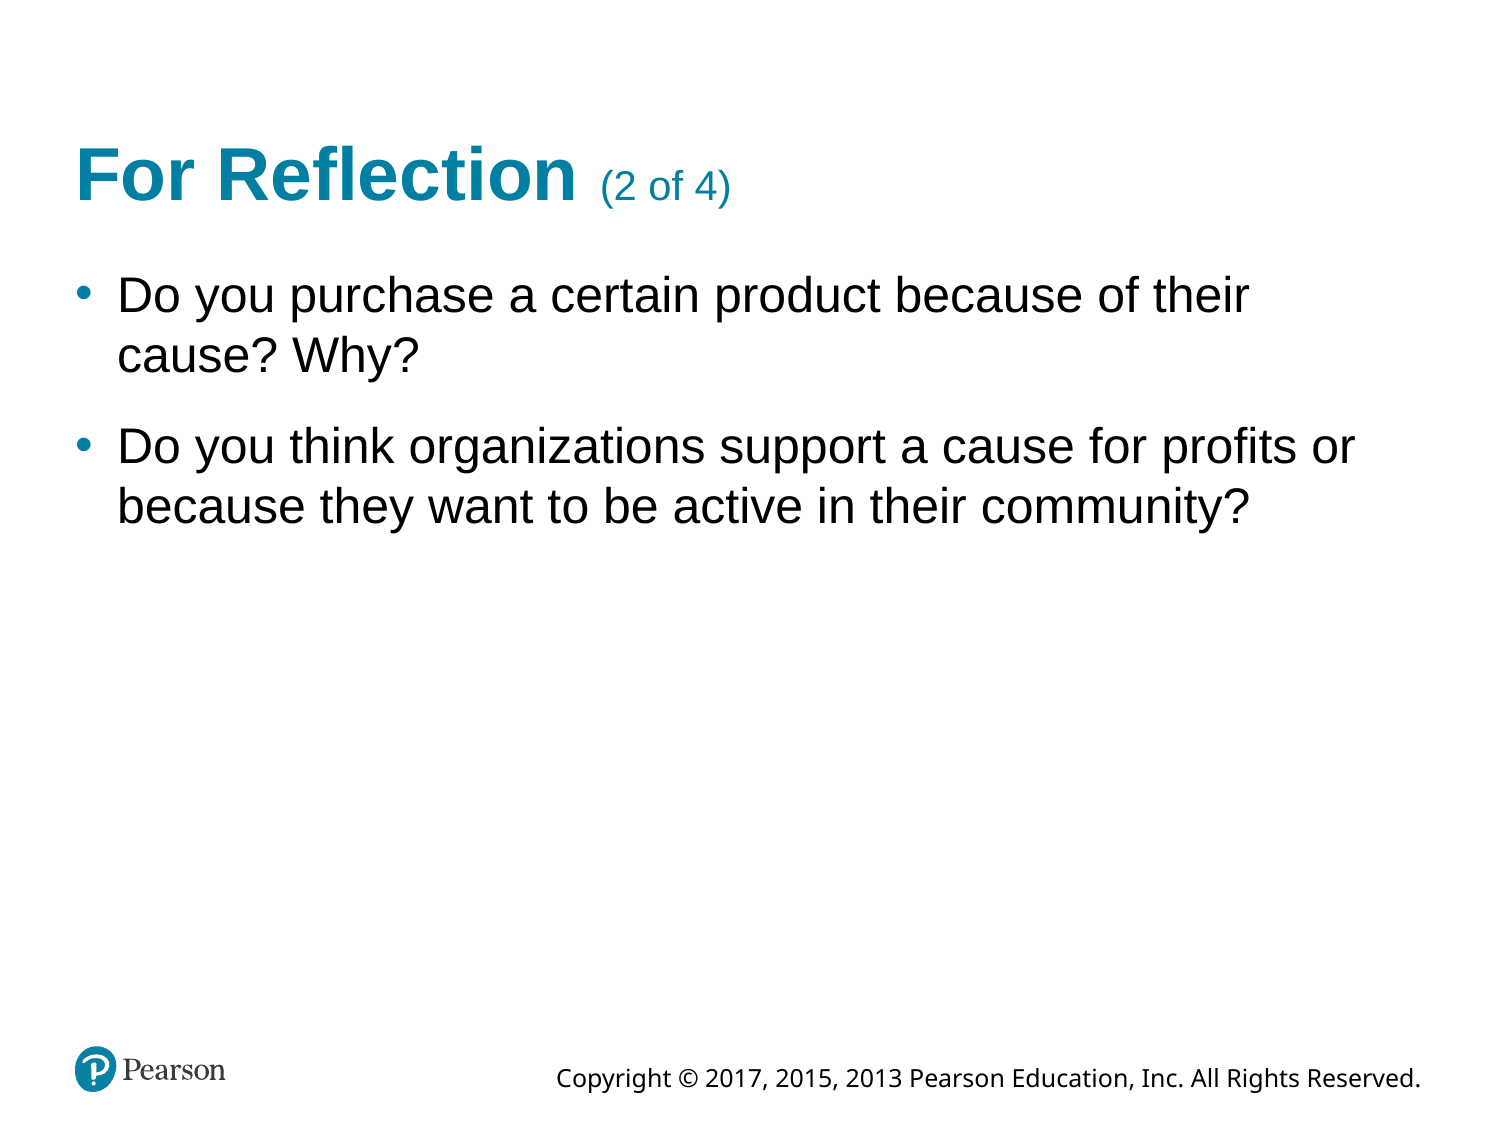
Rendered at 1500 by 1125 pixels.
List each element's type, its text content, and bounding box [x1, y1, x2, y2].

list Do you purchase a certain product because of their cause? Why? Do you think organizations support a cause for profits or because they want to be active in their community? [75, 262, 1425, 1005]
title For Reflection (2 of 4) [75, 35, 1425, 216]
